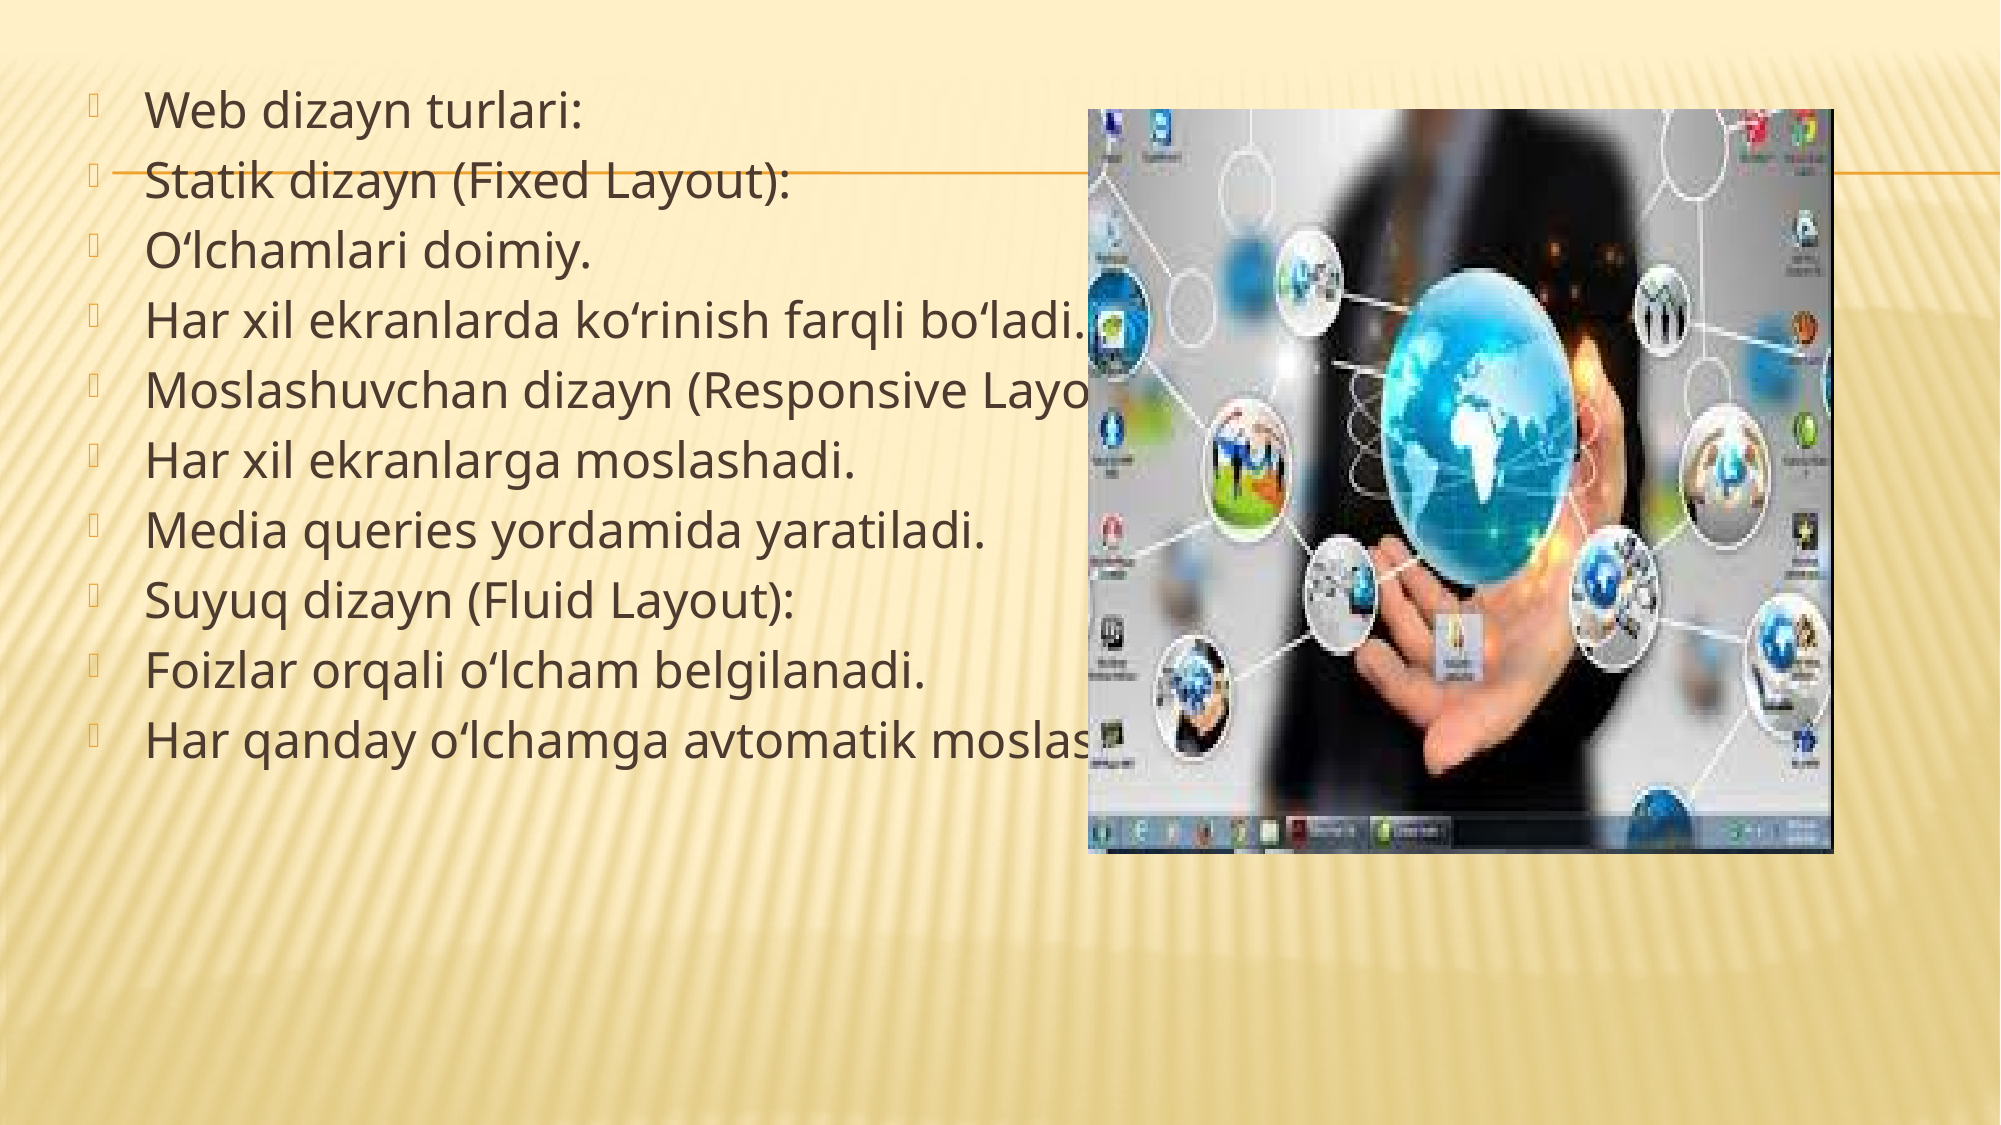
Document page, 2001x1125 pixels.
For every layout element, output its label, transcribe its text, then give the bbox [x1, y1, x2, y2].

picture [1088, 109, 1835, 855]
list Web dizayn turlari: Statik dizayn (Fixed Layout): O‘lchamlari doimiy. Har xil ekranlarda ko‘rinish farqli bo‘ladi. Moslashuvchan dizayn (Responsive Layout): Har xil ekranlarga moslashadi. Media queries yordamida yaratiladi. Suyuq dizayn (Fluid Layout): Foizlar orqali o‘lcham belgilanadi. Har qanday o‘lchamga avtomatik moslashadi. [73, 71, 1927, 1091]
